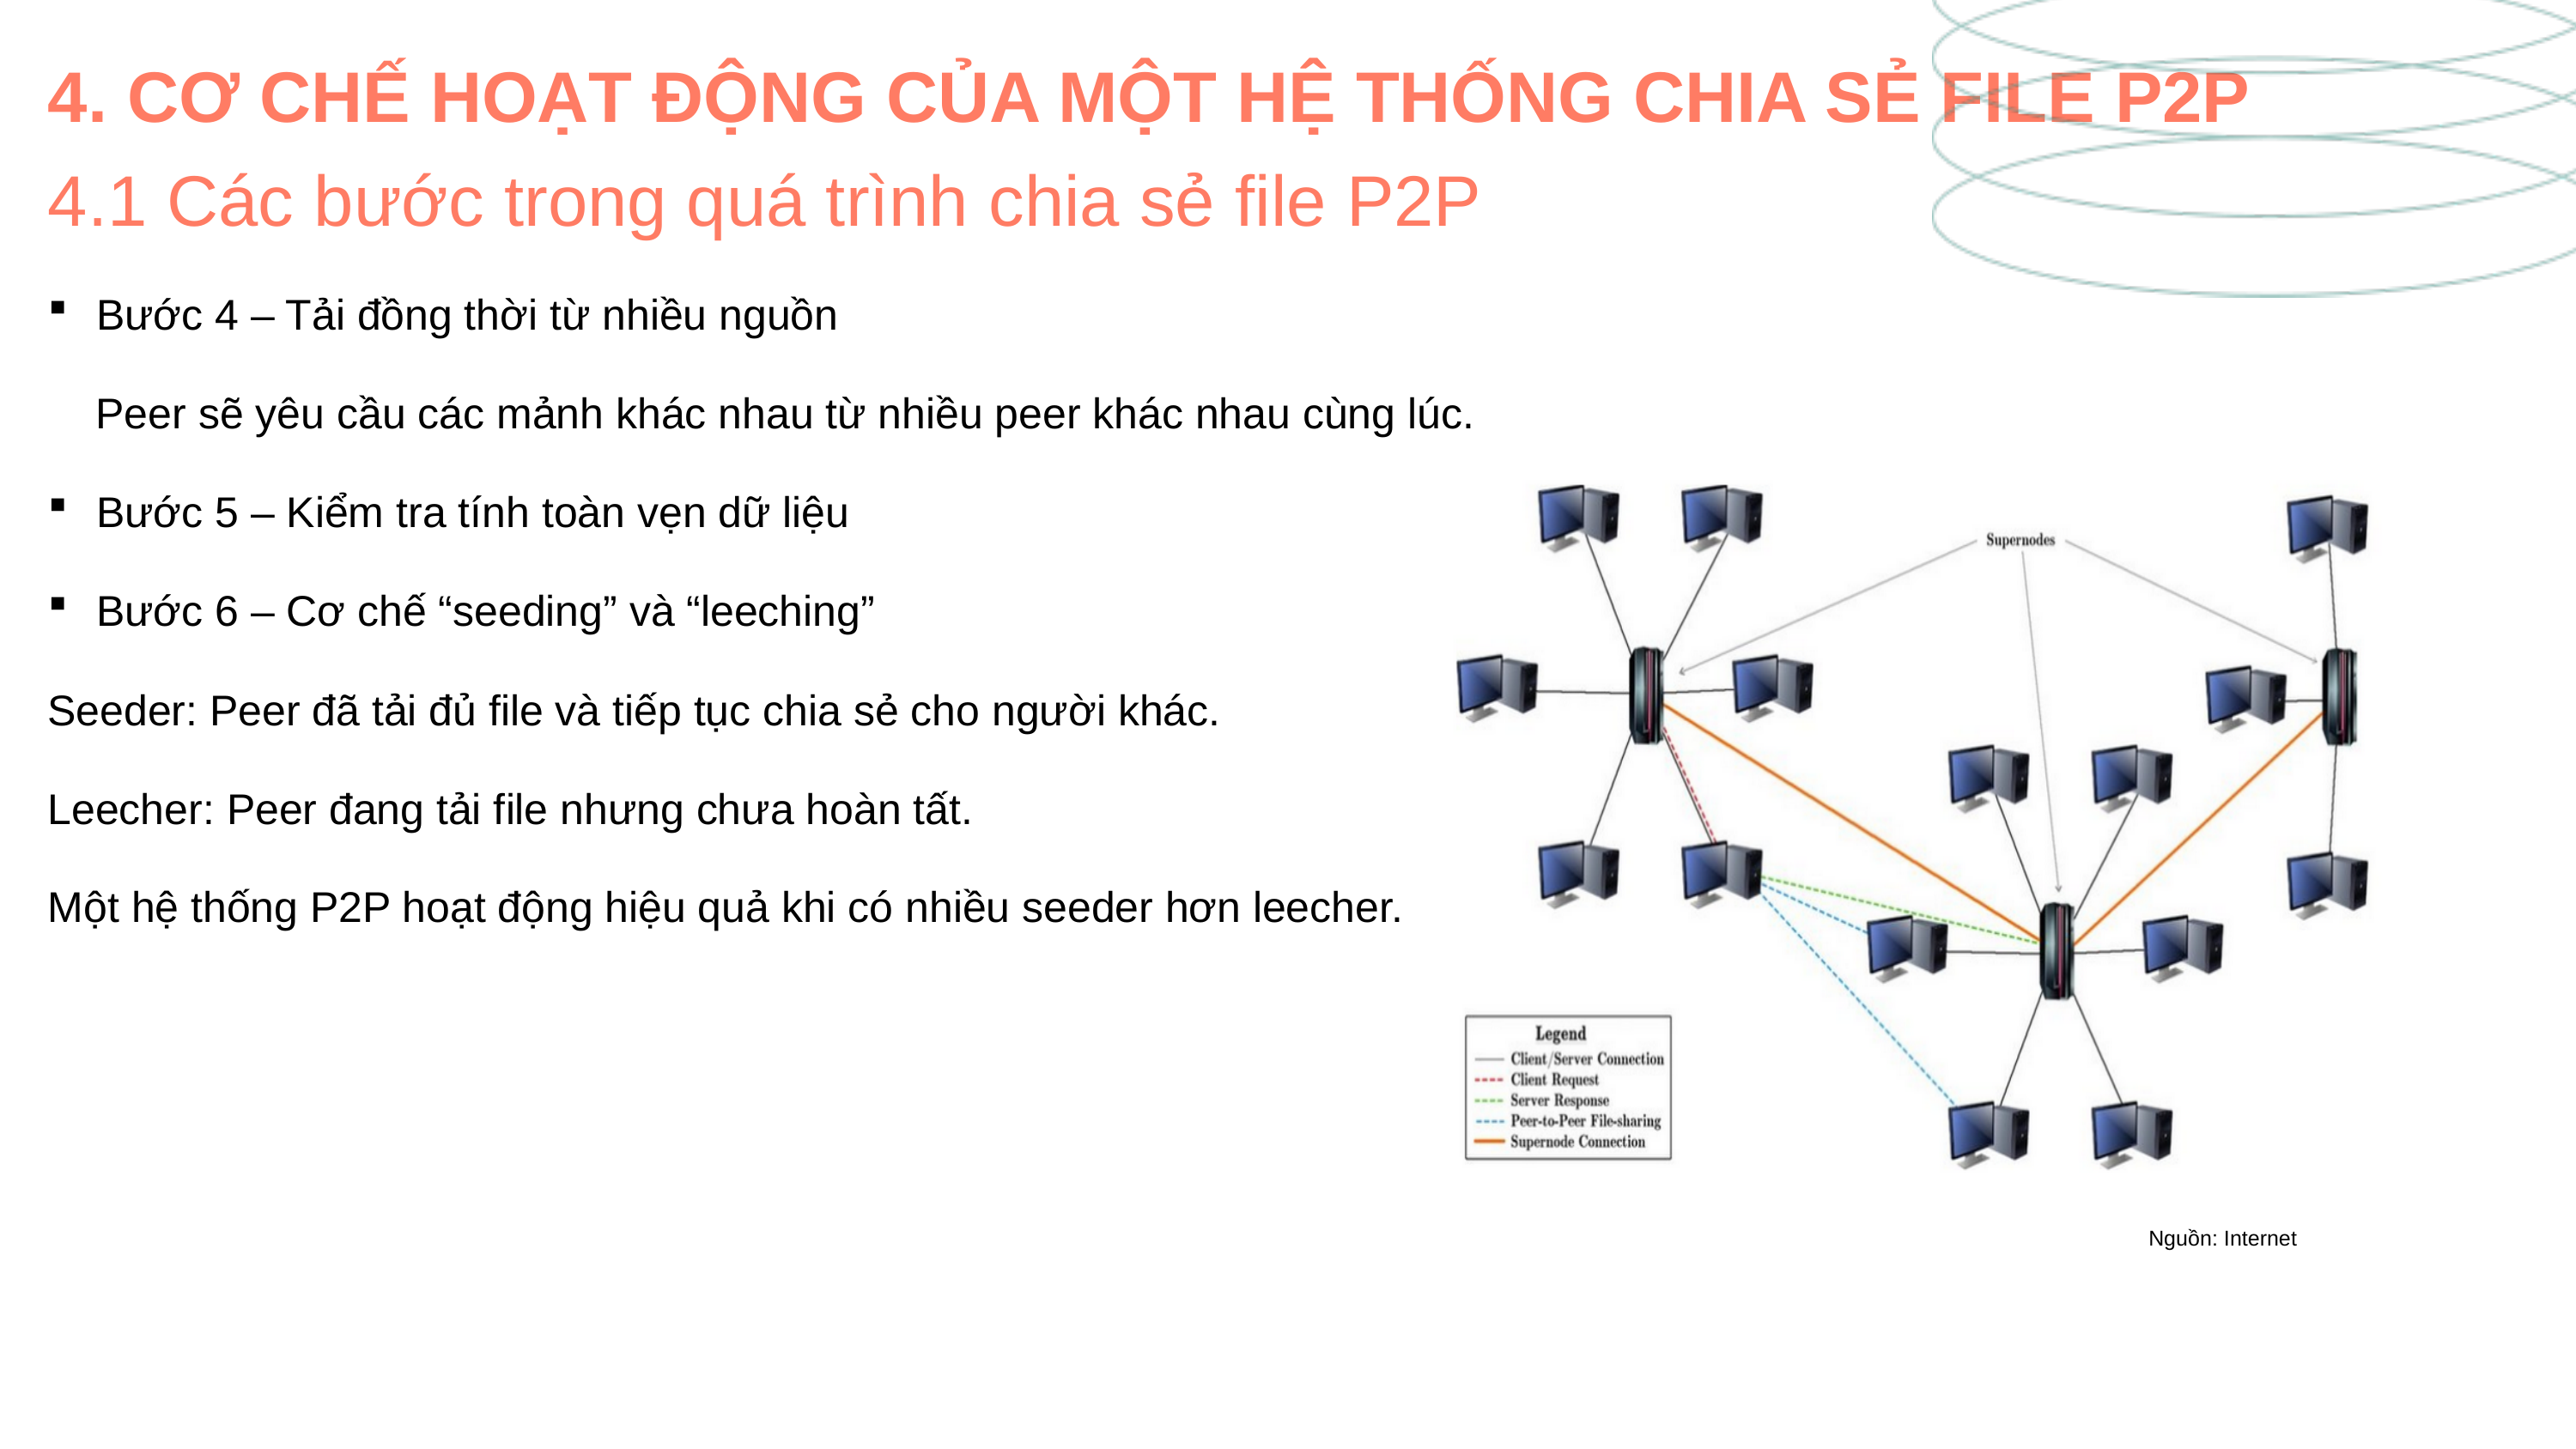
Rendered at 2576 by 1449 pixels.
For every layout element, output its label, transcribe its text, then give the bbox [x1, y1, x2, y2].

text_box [47, 37, 2485, 1052]
text_box Nguồn: Internet [2136, 1217, 2501, 1257]
text_box [1931, 0, 2576, 298]
picture [1406, 444, 2405, 1247]
